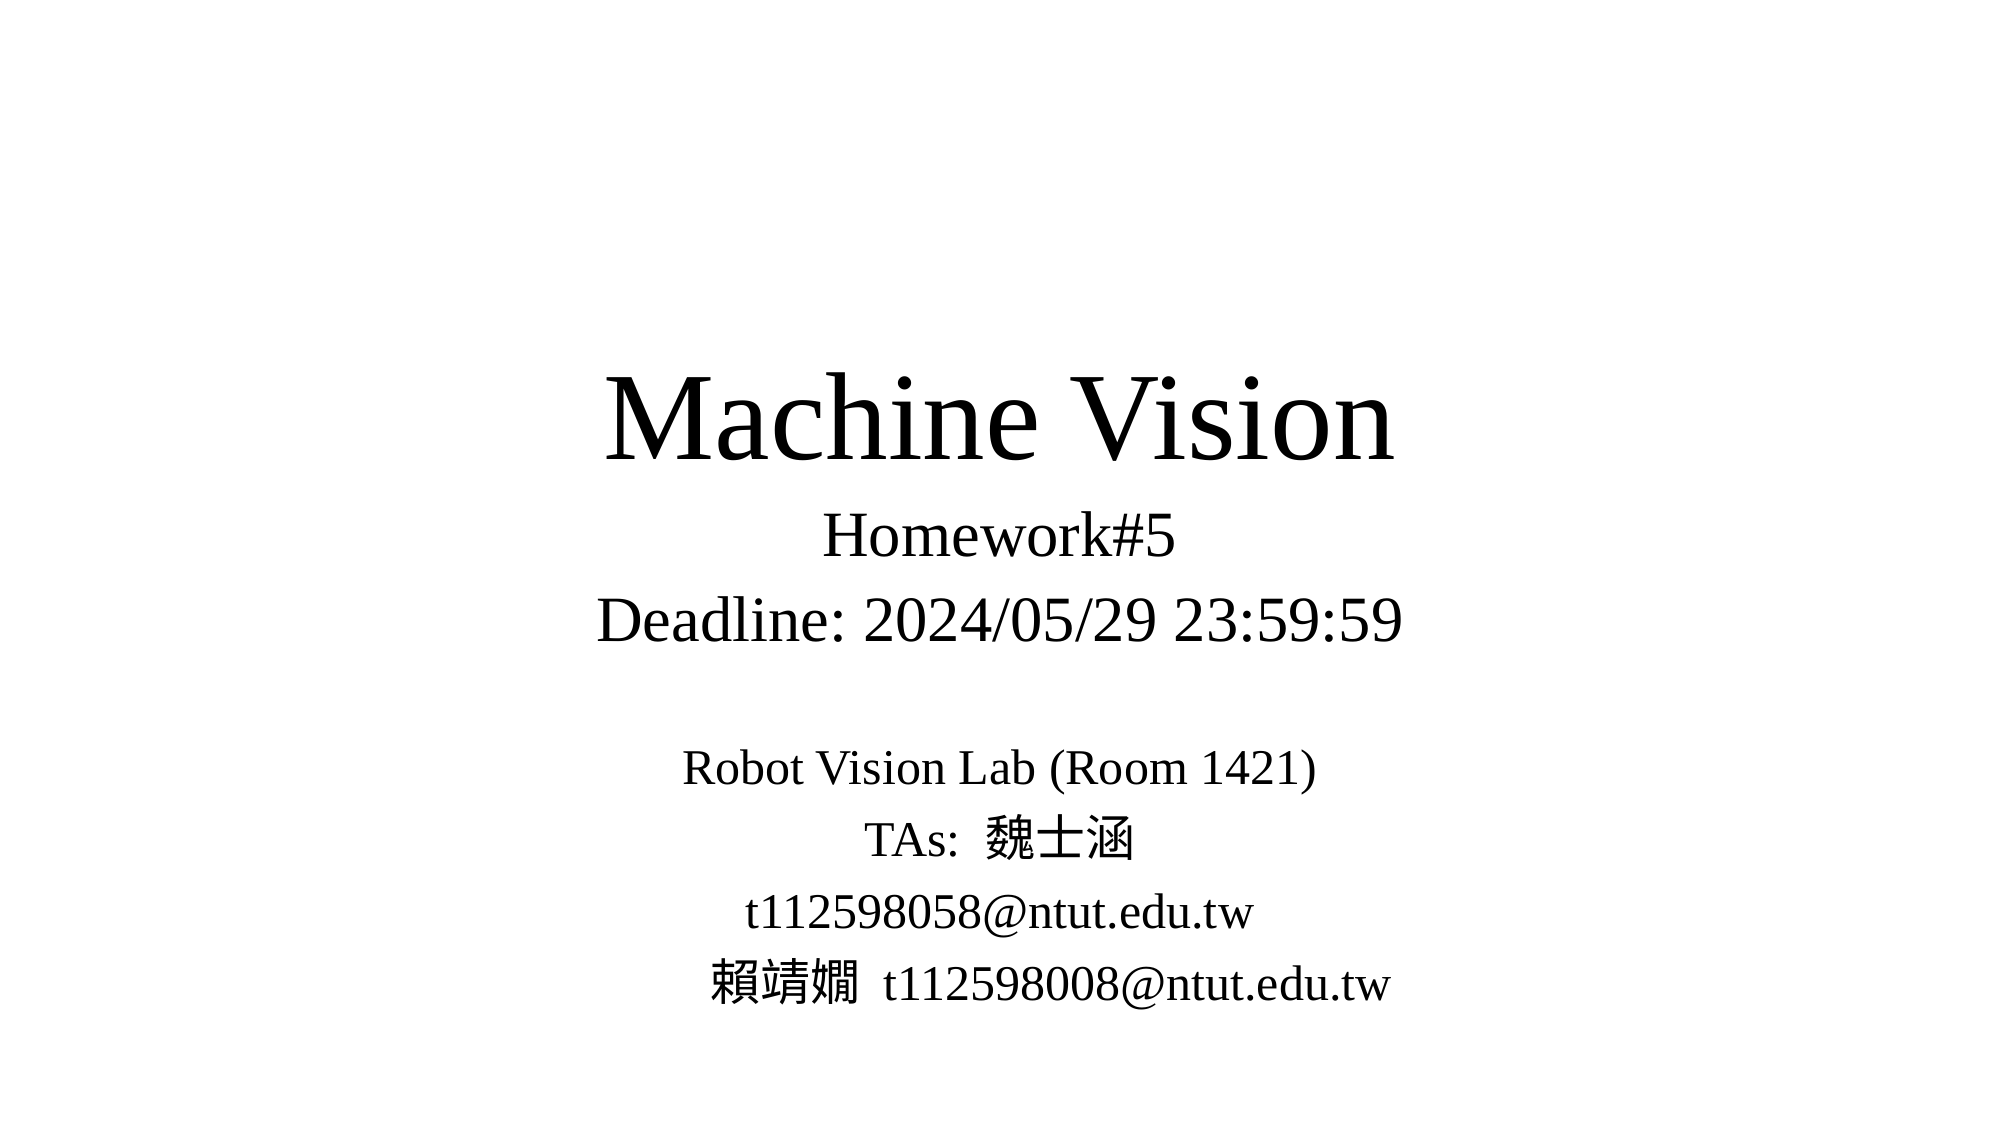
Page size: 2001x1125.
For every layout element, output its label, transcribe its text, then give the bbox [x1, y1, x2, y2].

title Machine Vision Homework#5 Deadline: 2024/05/29 23:59:59 [249, 270, 1750, 663]
text_box Robot Vision Lab (Room 1421) TAs: 魏士涵 t112598058@ntut.edu.tw 賴靖嫺 t112598008@ntut.edu.tw [593, 715, 1407, 1063]
